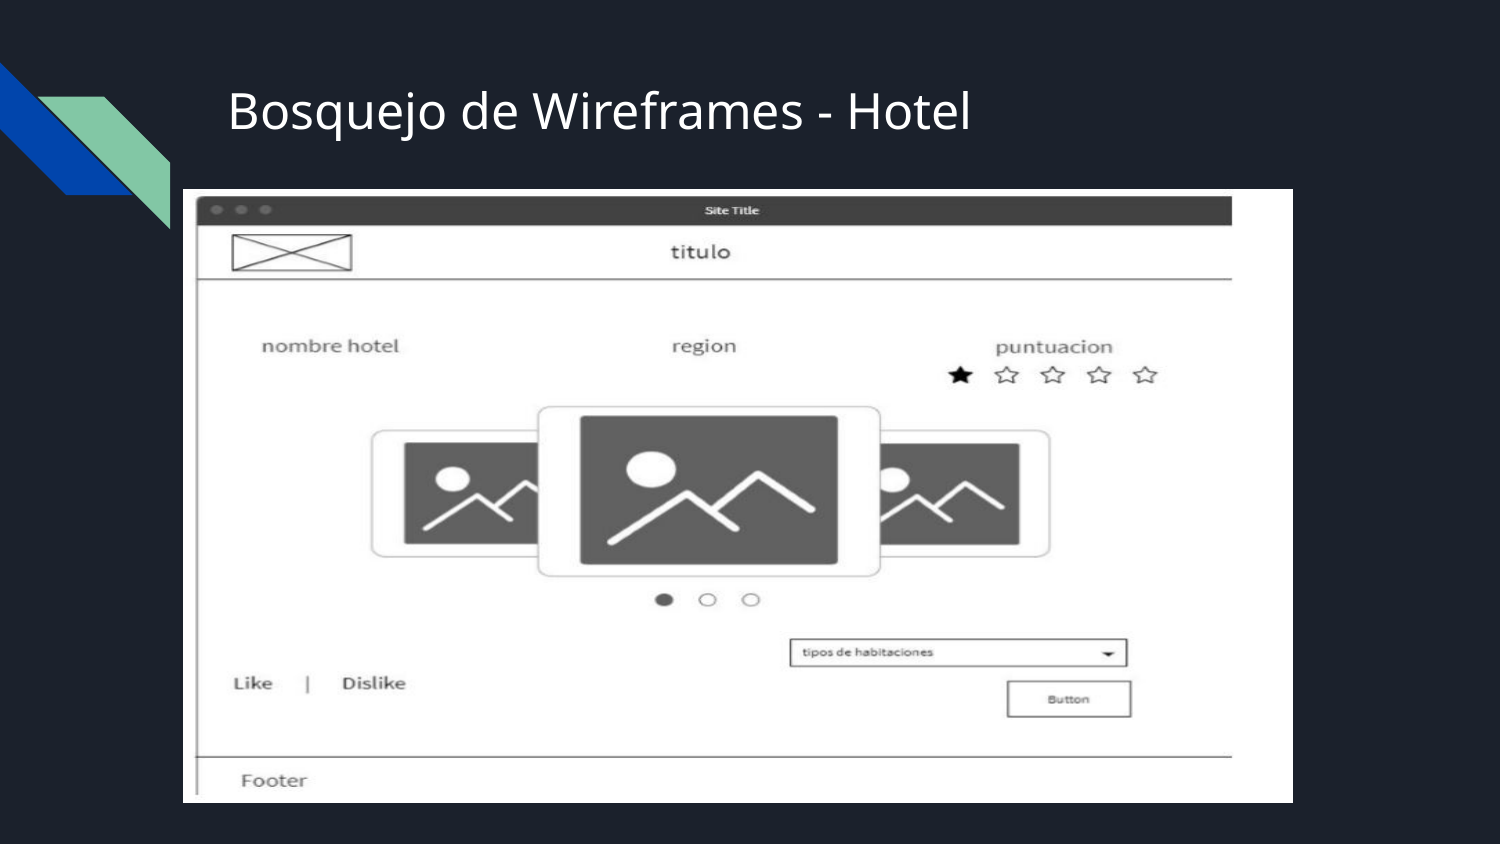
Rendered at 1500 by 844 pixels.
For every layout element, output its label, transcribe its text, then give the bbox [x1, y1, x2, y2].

picture [183, 189, 1293, 803]
title Bosquejo de Wireframes - Hotel [212, 64, 1368, 215]
